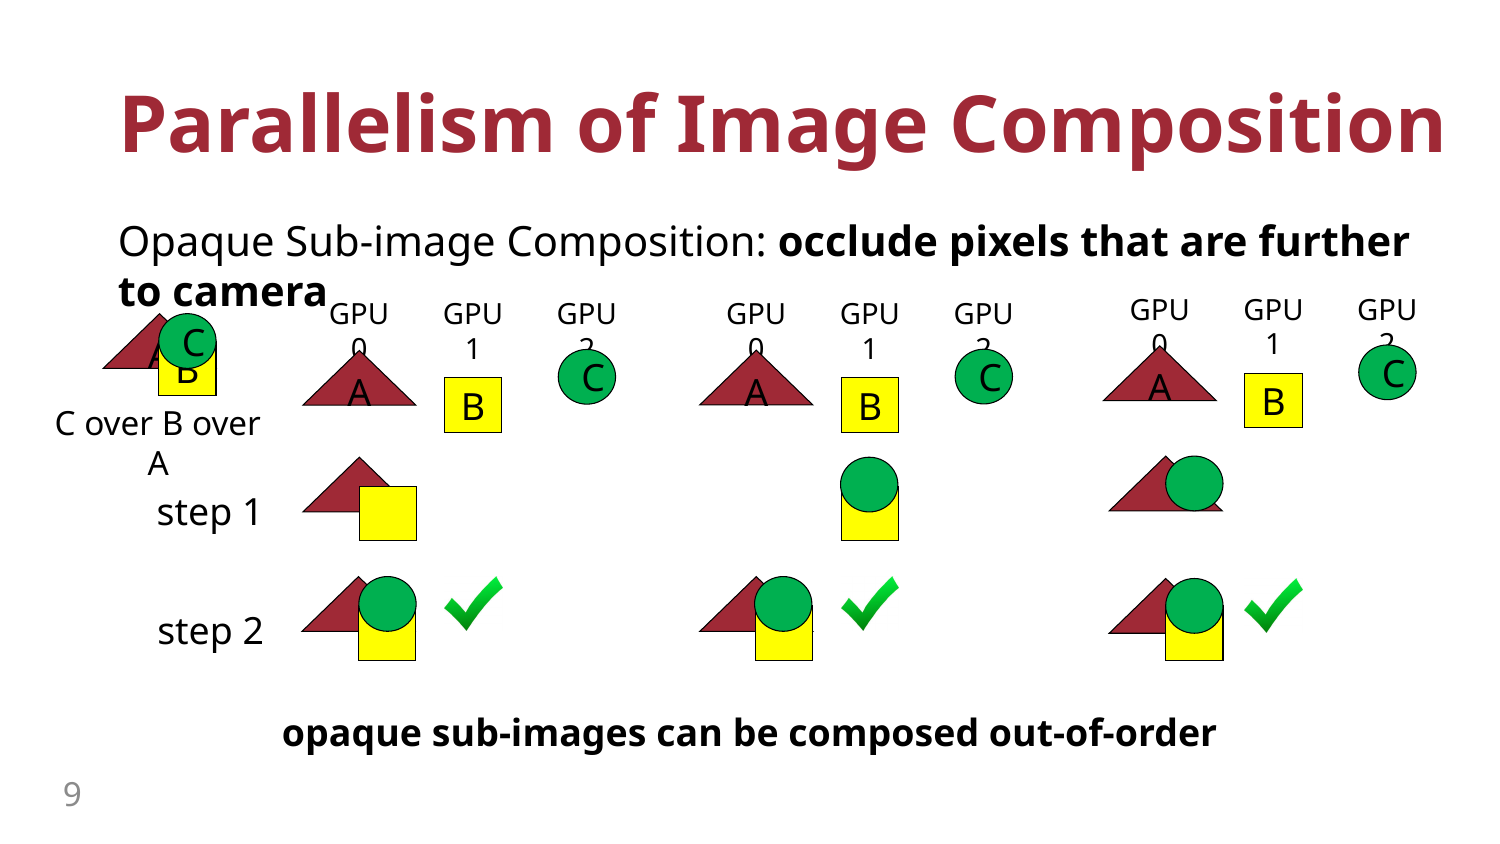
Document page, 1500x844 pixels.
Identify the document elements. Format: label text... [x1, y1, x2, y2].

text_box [302, 457, 417, 541]
text_box [103, 273, 134, 313]
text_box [1109, 456, 1224, 511]
text_box Opaque Sub-image Composition: occlude pixels that are further to camera [103, 207, 1465, 323]
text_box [840, 457, 899, 541]
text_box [1109, 578, 1224, 661]
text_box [103, 313, 217, 396]
text_box C over B over A [33, 395, 283, 490]
picture [444, 576, 503, 631]
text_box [301, 576, 417, 661]
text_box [1103, 283, 1439, 428]
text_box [302, 287, 638, 433]
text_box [699, 576, 813, 661]
title Parallelism of Image Composition [103, 44, 1500, 208]
text_box step 1 [136, 480, 285, 540]
text_box step 2 [136, 599, 285, 660]
picture [1244, 578, 1303, 633]
picture [841, 576, 899, 631]
text_box opaque sub-images can be composed out-of-order [110, 701, 1390, 762]
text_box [699, 287, 1035, 433]
